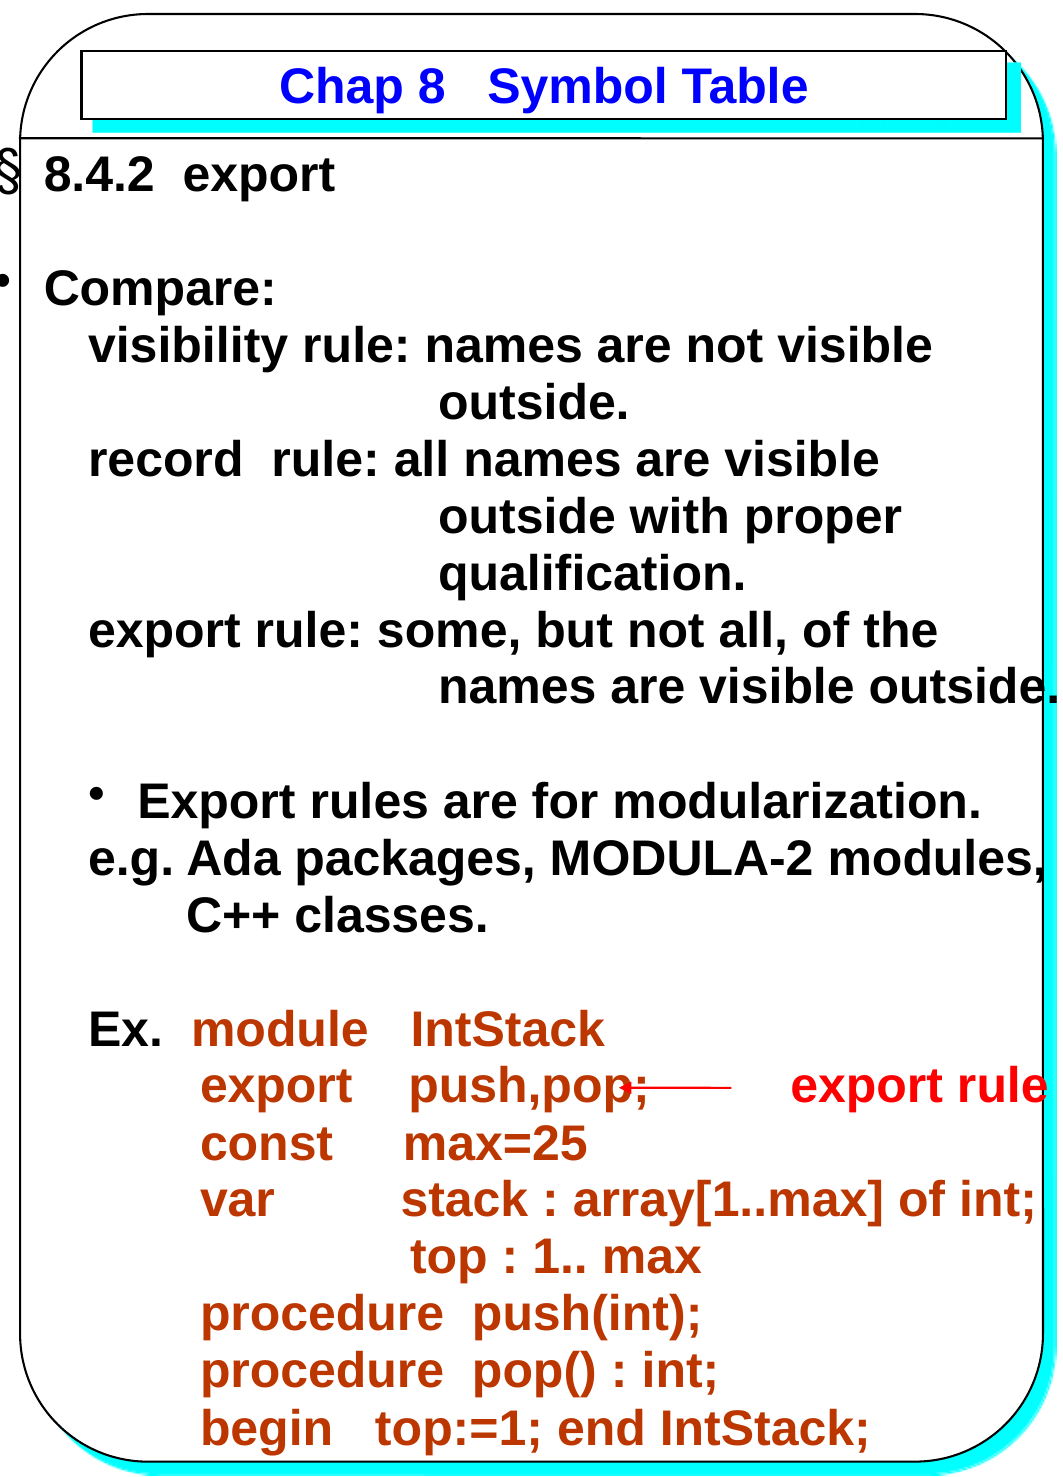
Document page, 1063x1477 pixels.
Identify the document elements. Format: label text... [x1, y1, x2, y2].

text_box [618, 1081, 732, 1094]
text_box 8.4.2 export Compare: visibility rule: names are not visible outside. record rule: all names are visible outside with proper qualification. export rule: some, but not all, of the names are visible outside. Export rules are for modularization. e.g. Ada packages, MODULA-2 modules, C++ classes. Ex. module IntStack export push,pop; export rule const max=25 var stack : array[1..max] of int; top : 1.. max procedure push(int); procedure pop() : int; begin top:=1; end IntStack; [0, 138, 1063, 1464]
title Chap 8 Symbol Table [80, 50, 1007, 120]
text_box [54, 277, 98, 347]
